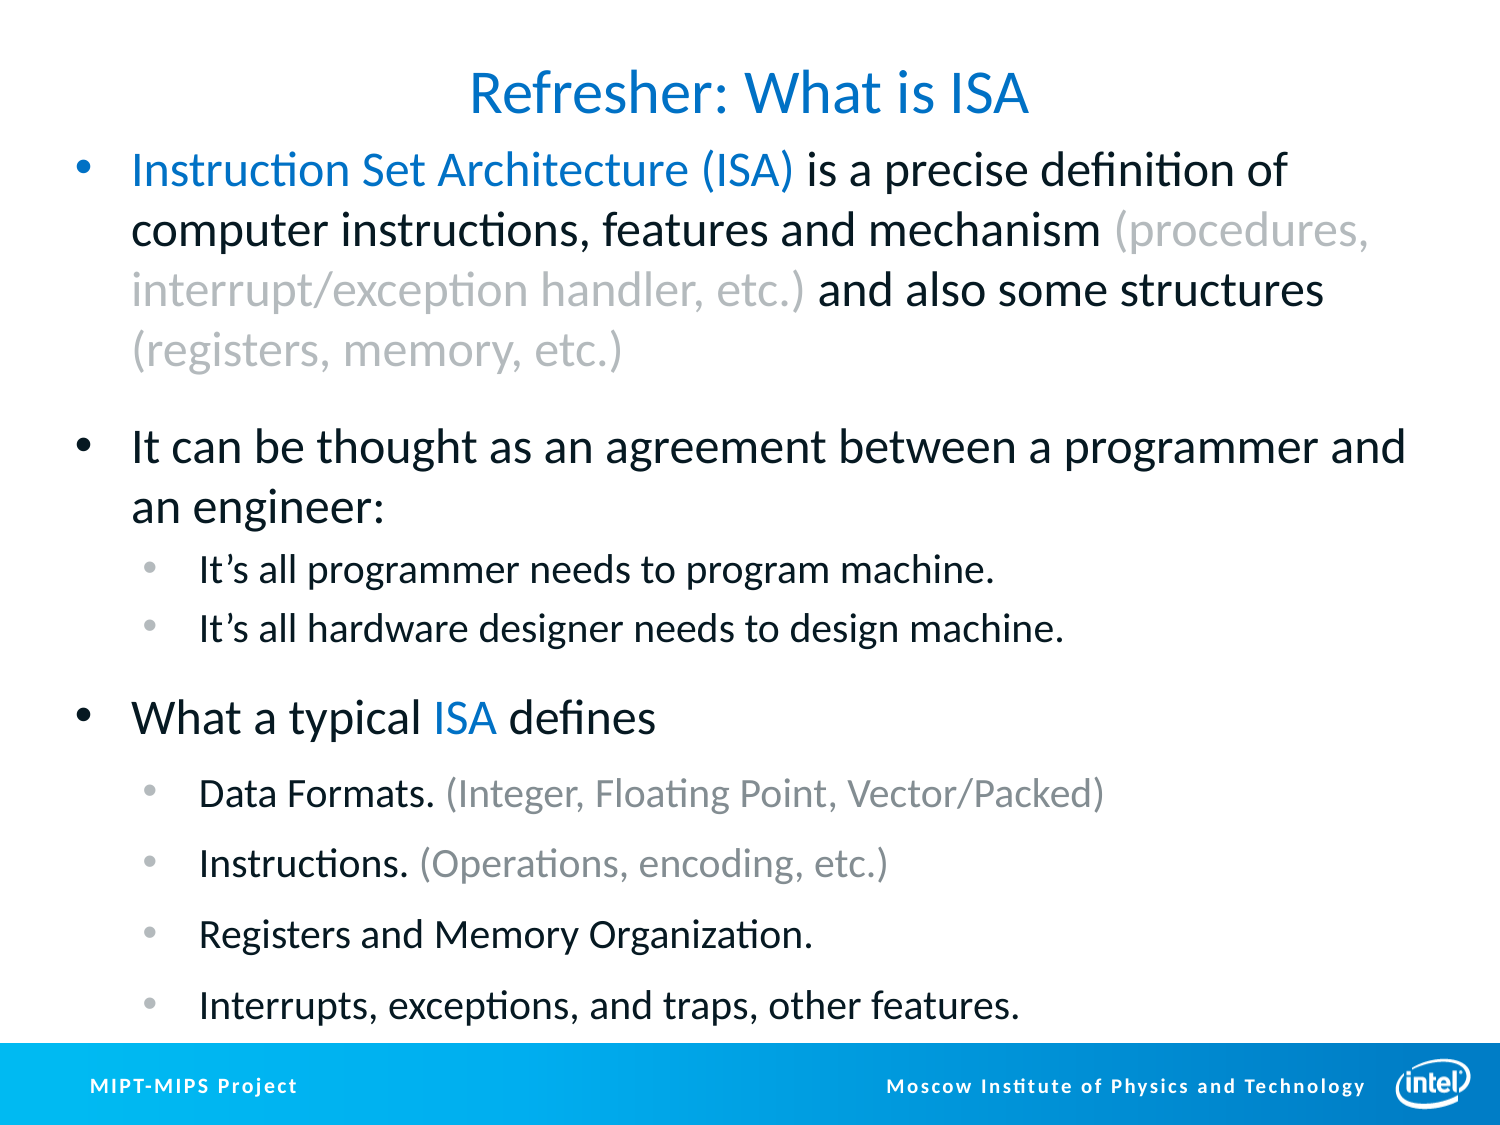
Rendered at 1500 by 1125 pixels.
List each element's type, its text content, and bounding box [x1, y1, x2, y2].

picture [1324, 1043, 1500, 1125]
text_box What a typical ISA defines Data Formats. (Integer, Floating Point, Vector/Packed) Instructions. (Operations, encoding, etc.) Registers and Memory Organization. Interrupts, exceptions, and traps, other features. [74, 684, 1425, 1014]
title Refresher: What is ISA [74, 26, 1426, 173]
picture [1307, 1043, 1314, 1125]
picture [1245, 1043, 1252, 1079]
picture [1288, 1043, 1296, 1125]
picture [1245, 1082, 1252, 1125]
list Instruction Set Architecture (ISA) is a precise definition of computer instructions, features and mechanism (procedures, interrupt/exception handler, etc.) and also some structures (registers, memory, etc.) It can be thought as an agreement between a programmer and an engineer: It’s all programmer needs to program machine. It’s all hardware designer needs to design machine. [74, 136, 1425, 684]
